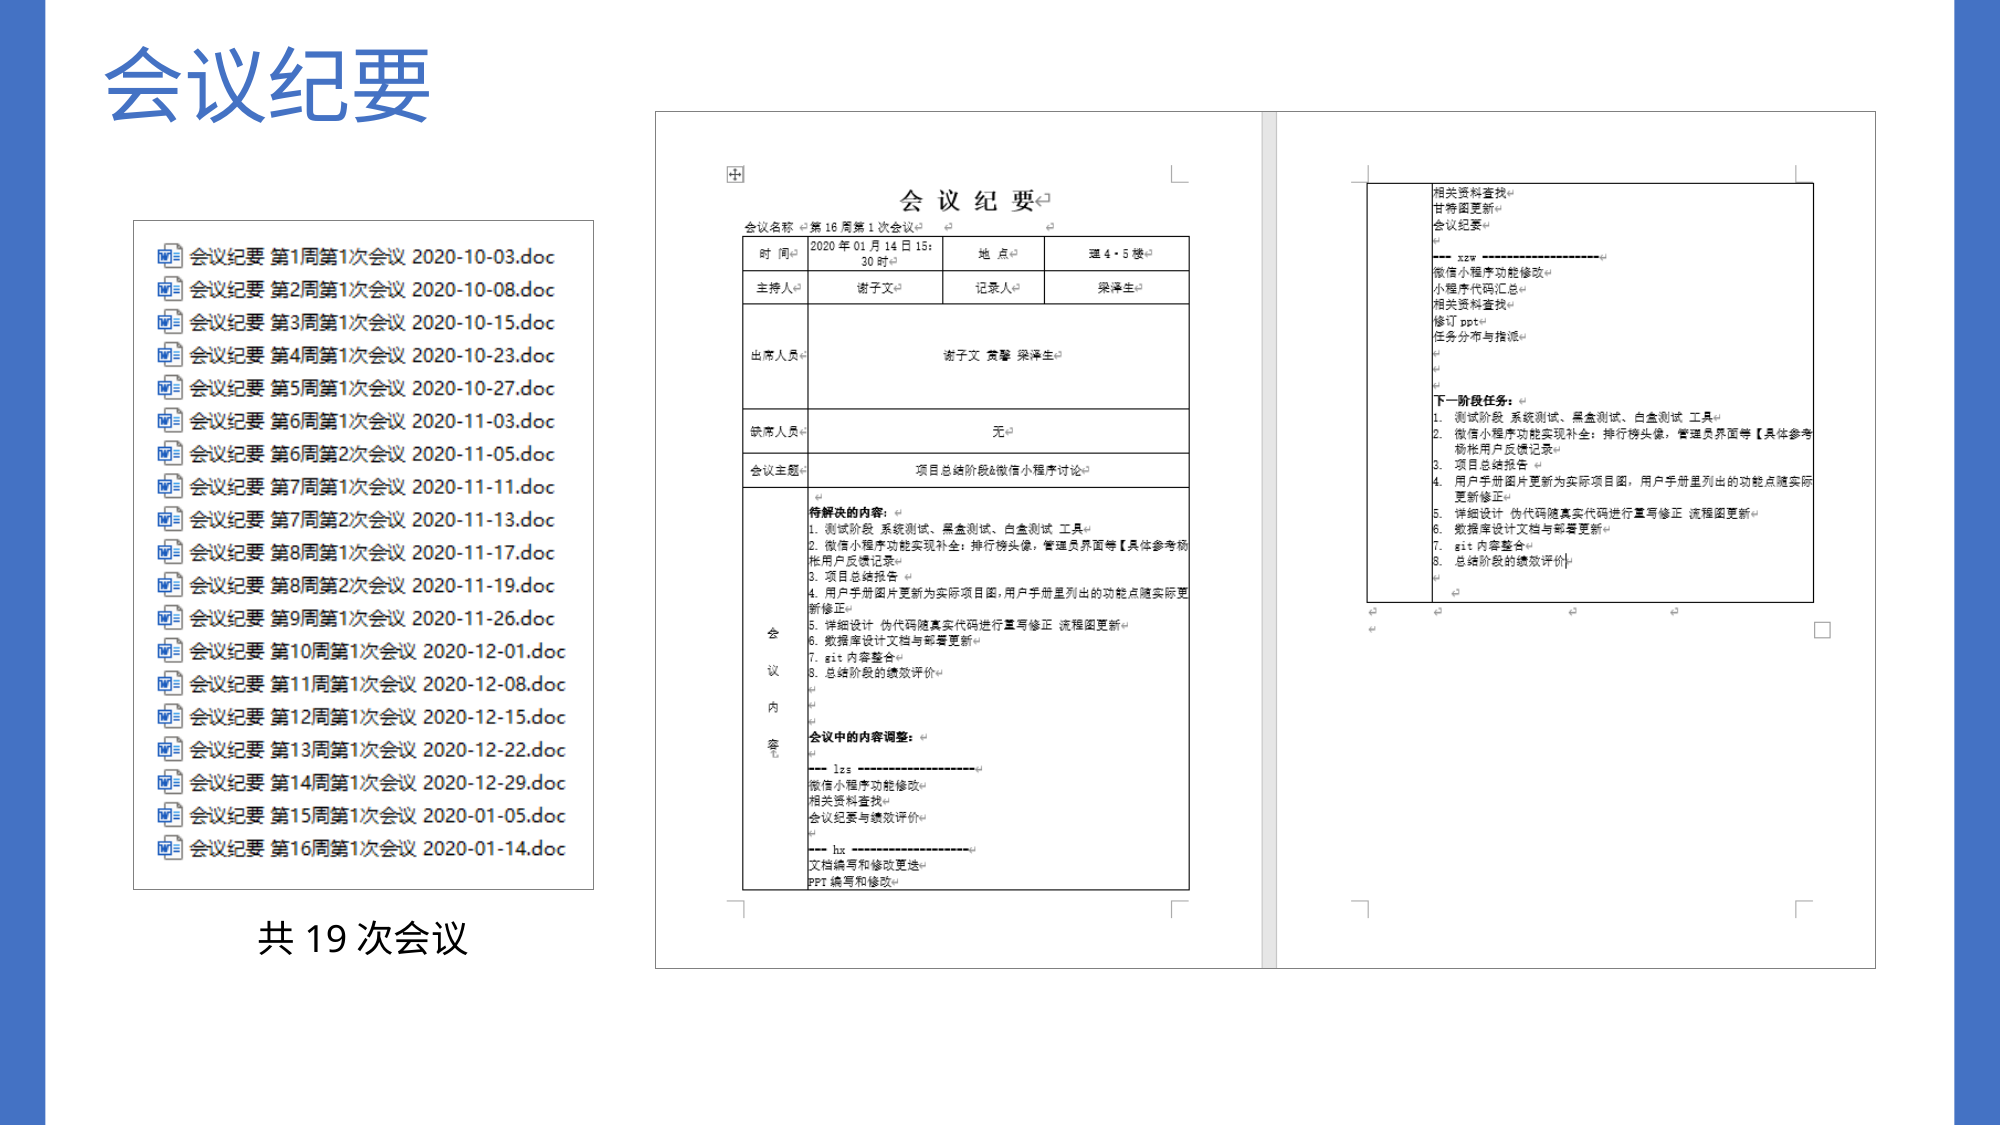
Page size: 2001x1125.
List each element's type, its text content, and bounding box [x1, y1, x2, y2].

picture [133, 220, 594, 890]
text_box 会议纪要 [86, 26, 789, 141]
text_box [0, 0, 46, 1125]
picture [655, 111, 1876, 969]
text_box [1953, 0, 2000, 1125]
text_box 共19次会议 [243, 907, 484, 968]
